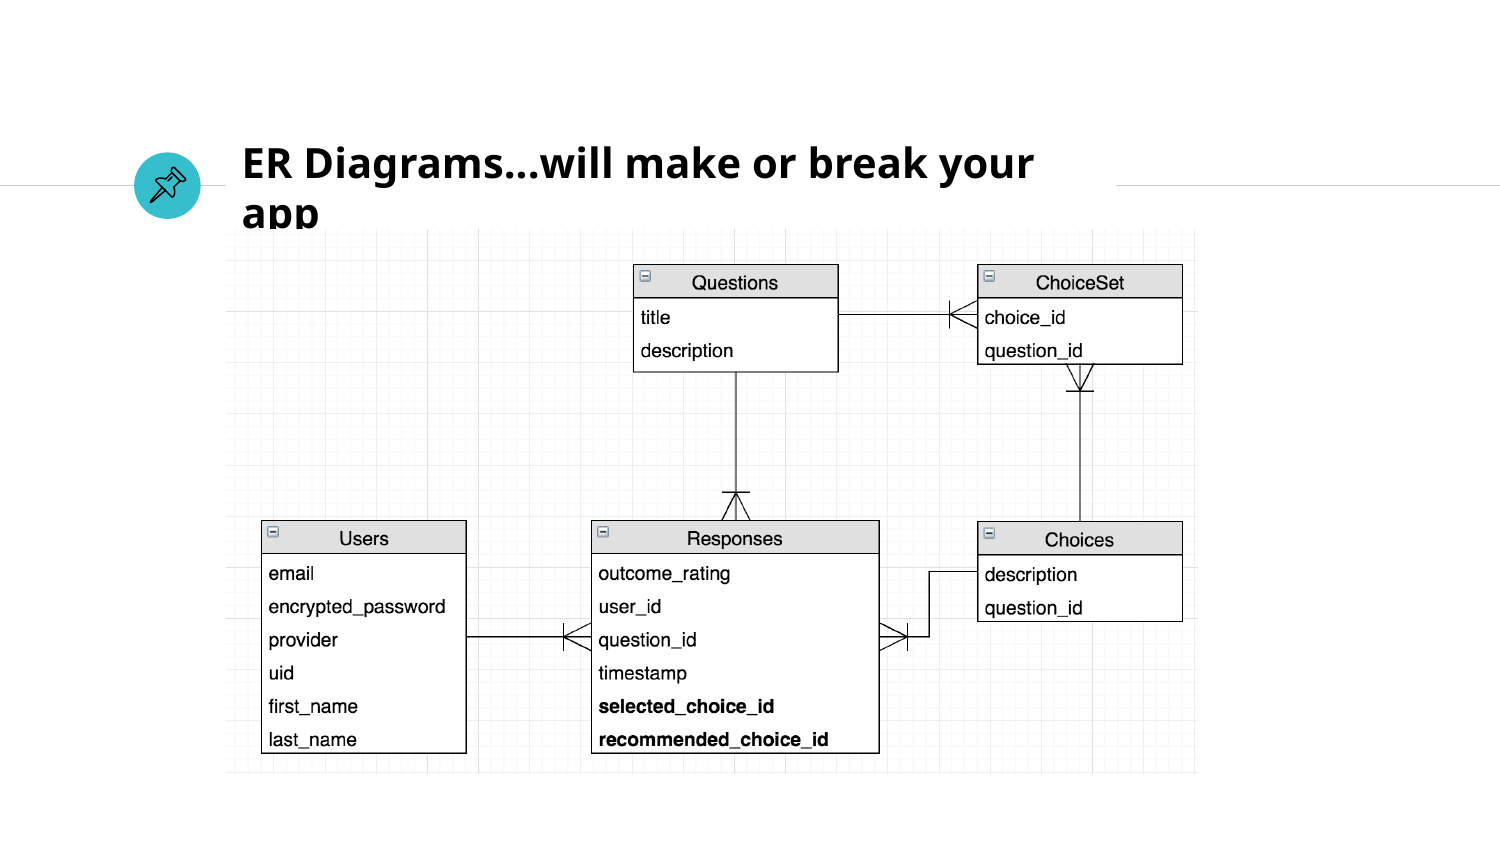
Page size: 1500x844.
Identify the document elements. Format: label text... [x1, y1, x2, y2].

title ER Diagrams...will make or break your app [226, 151, 1117, 223]
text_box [150, 166, 186, 203]
picture [226, 228, 1199, 774]
